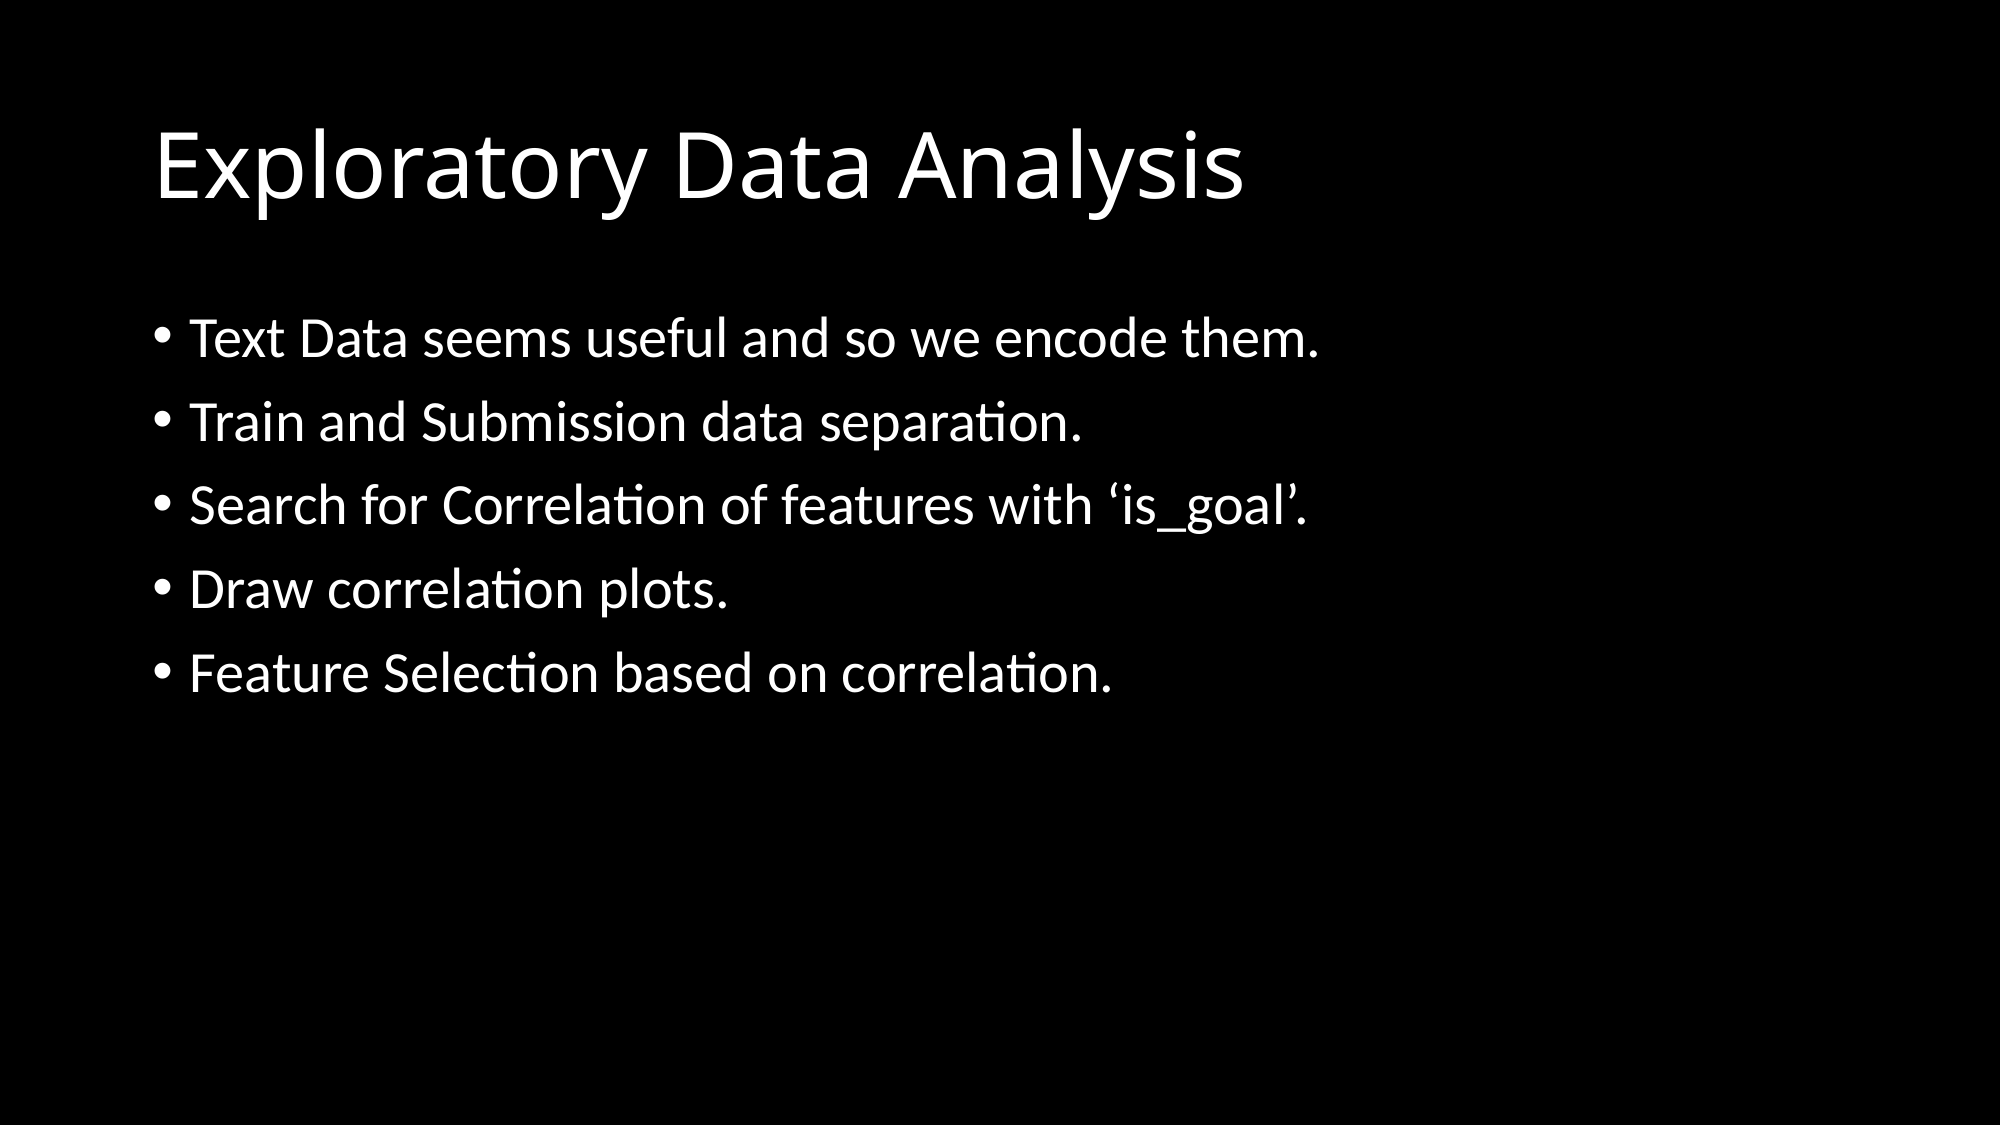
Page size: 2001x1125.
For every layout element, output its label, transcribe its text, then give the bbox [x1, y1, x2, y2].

list Text Data seems useful and so we encode them. Train and Submission data separation. Search for Correlation of features with ‘is_goal’. Draw correlation plots. Feature Selection based on correlation. [137, 299, 1863, 1014]
title Exploratory Data Analysis [137, 59, 1863, 278]
